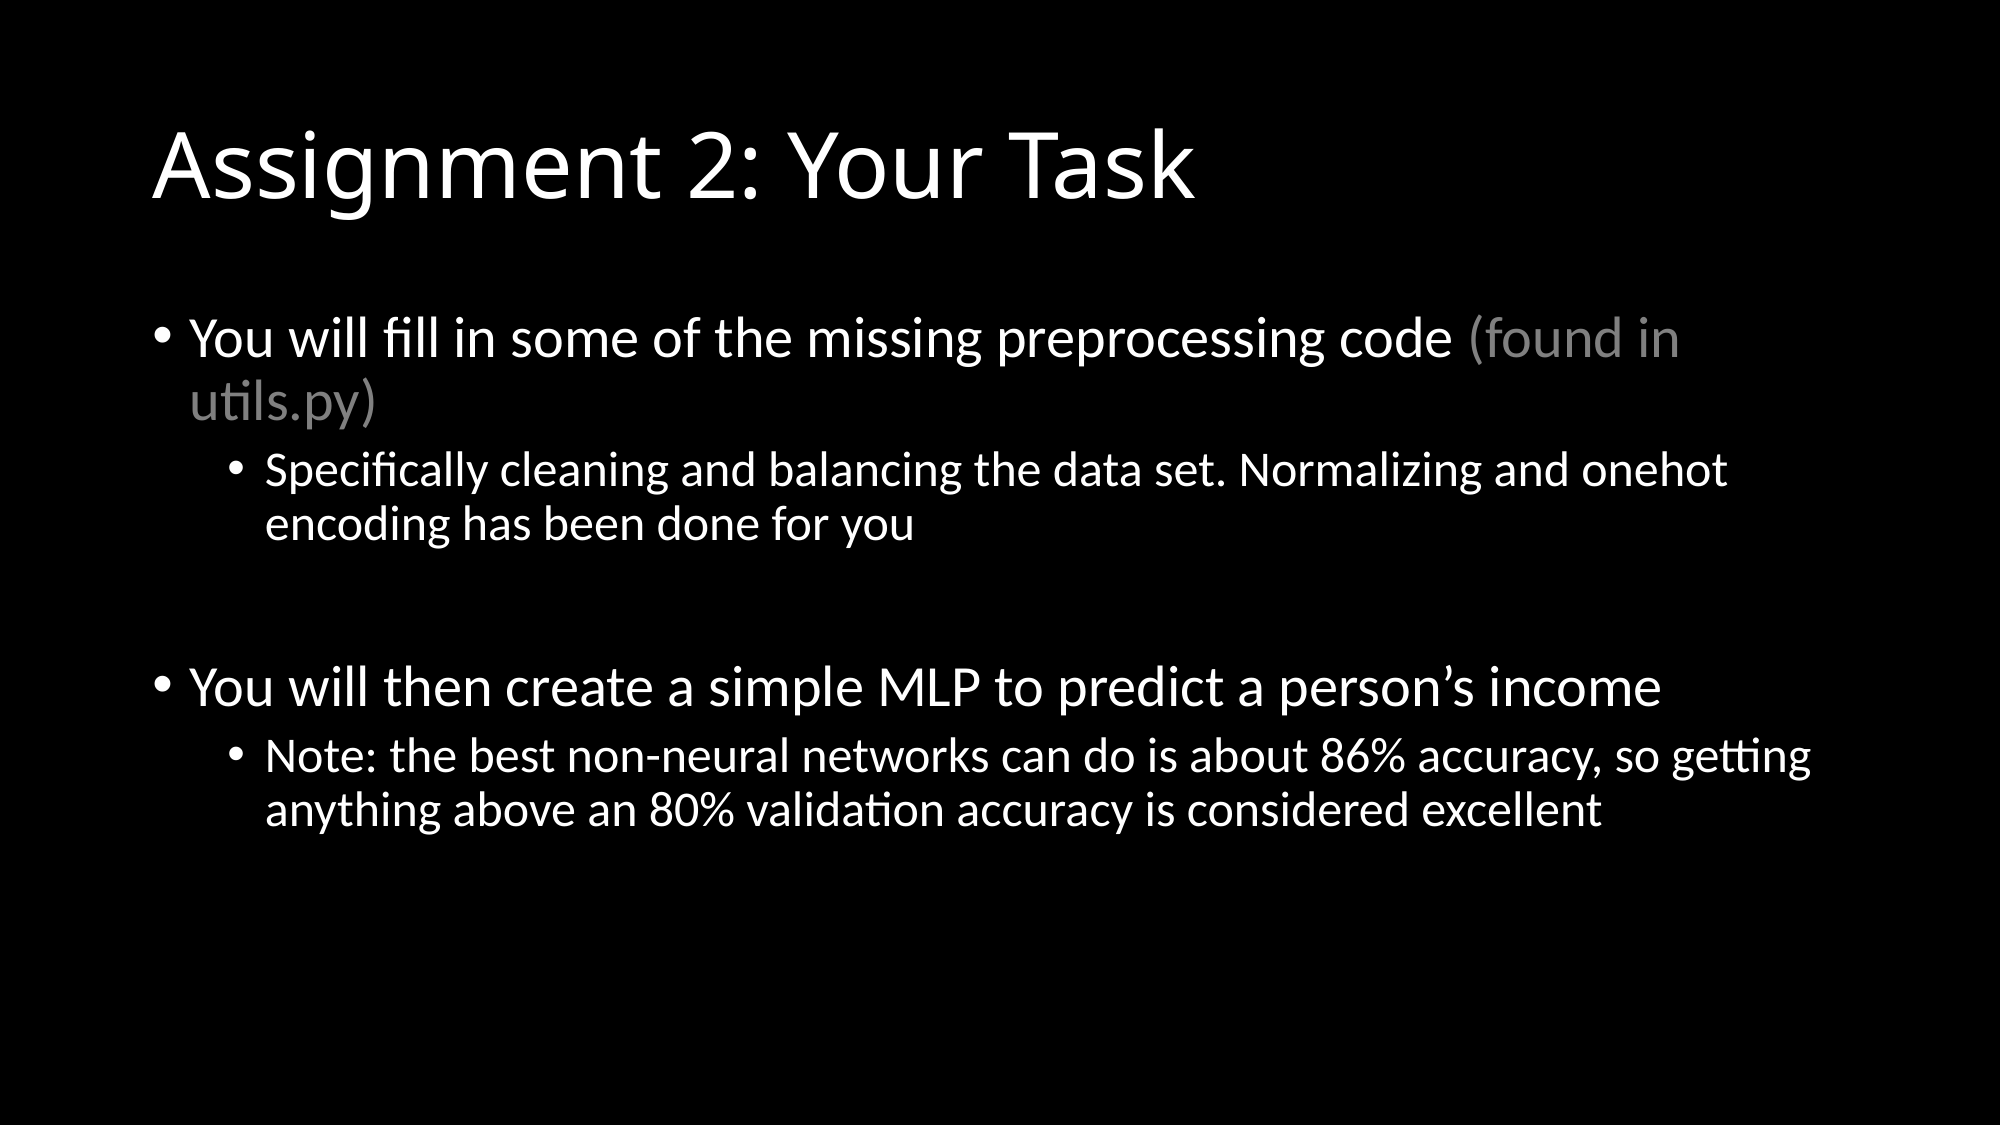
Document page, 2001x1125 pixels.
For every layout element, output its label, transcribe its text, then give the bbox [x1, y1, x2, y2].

title Assignment 2: Your Task [137, 59, 1863, 278]
list You will fill in some of the missing preprocessing code (found in utils.py) Specifically cleaning and balancing the data set. Normalizing and onehot encoding has been done for you You will then create a simple MLP to predict a person’s income Note: the best non-neural networks can do is about 86% accuracy, so getting anything above an 80% validation accuracy is considered excellent [137, 299, 1863, 1014]
